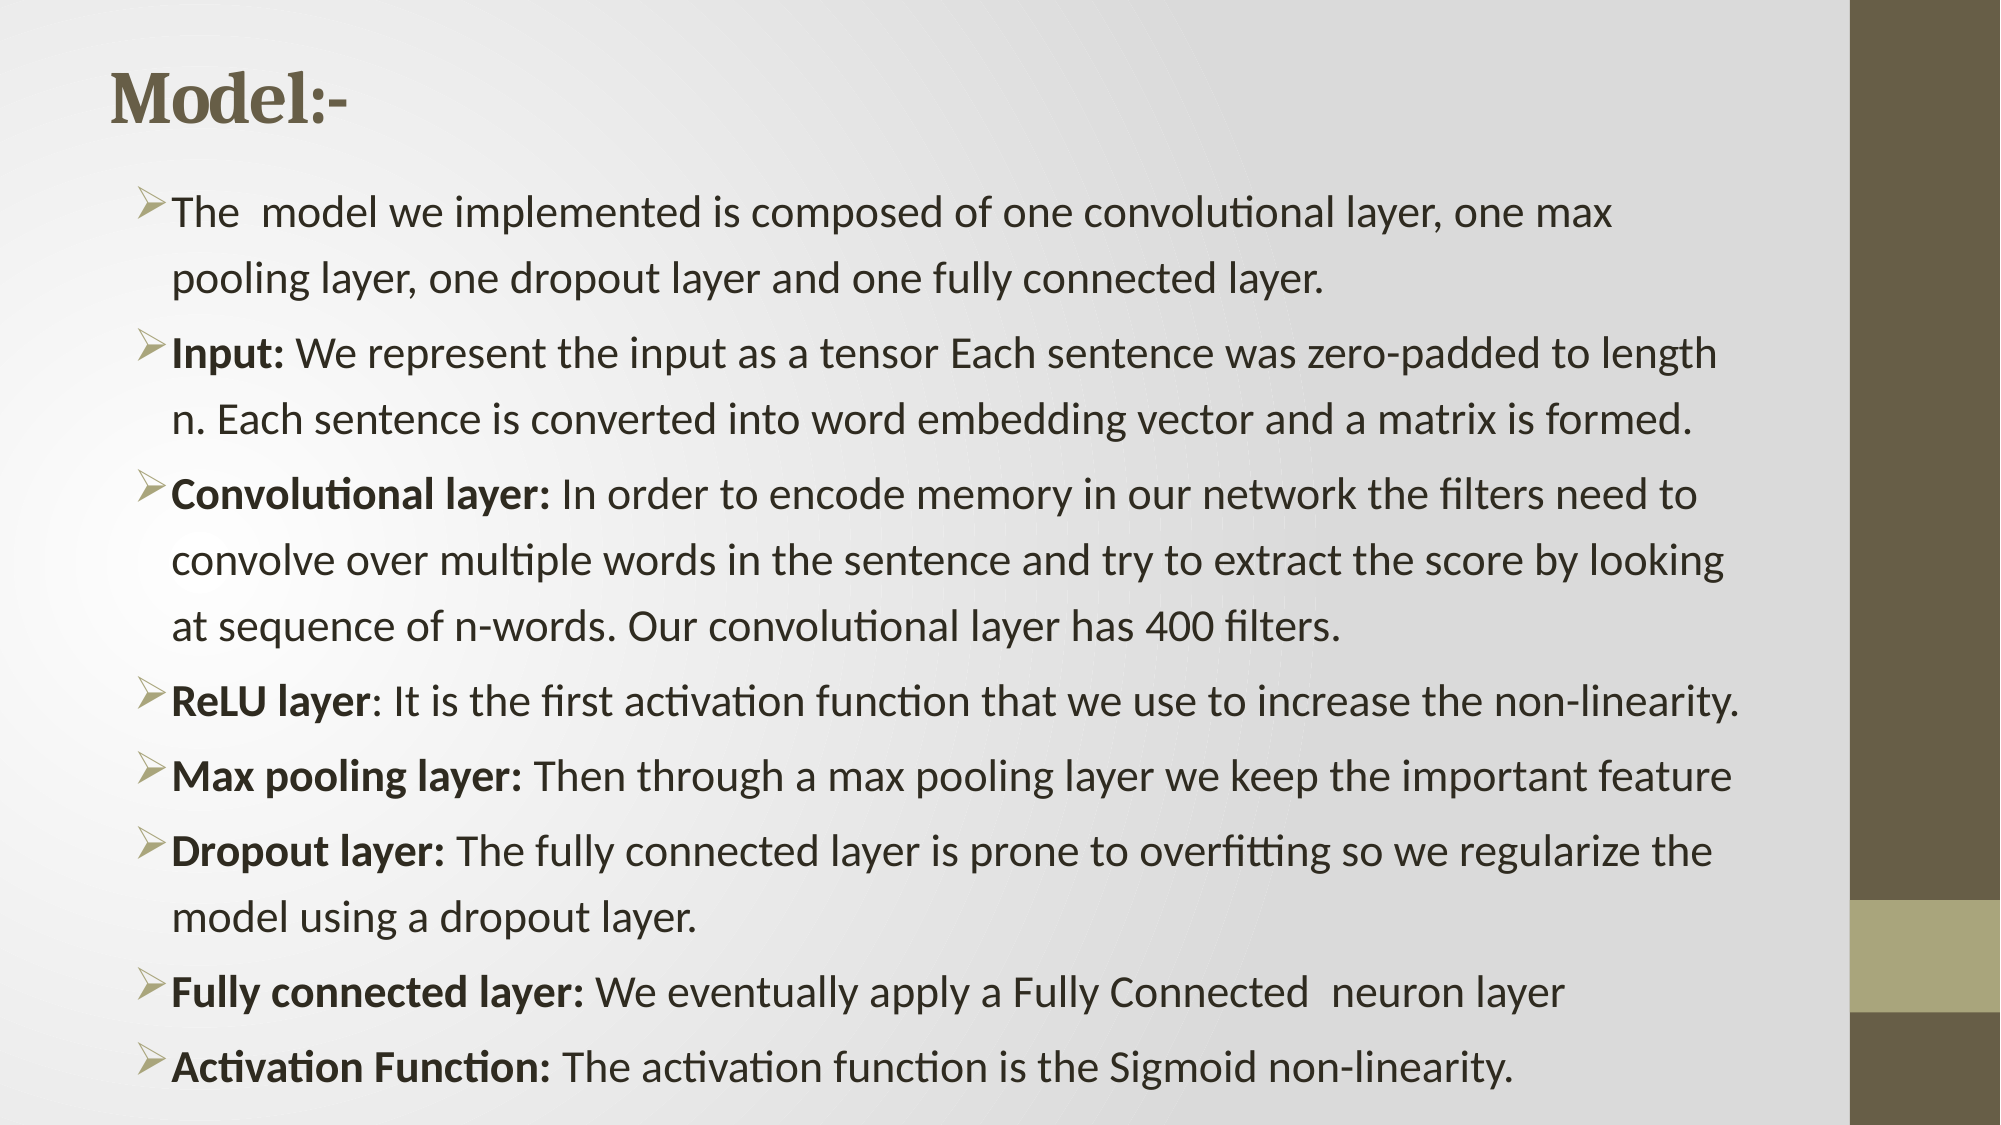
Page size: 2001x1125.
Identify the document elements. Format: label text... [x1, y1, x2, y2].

title Model:- [78, 23, 1745, 163]
list The model we implemented is composed of one convolutional layer, one max pooling layer, one dropout layer and one fully connected layer. Input: We represent the input as a tensor Each sentence was zero-padded to length n. Each sentence is converted into word embedding vector and a matrix is formed. Convolutional layer: In order to encode memory in our network the filters need to convolve over multiple words in the sentence and try to extract the score by looking at sequence of n-words. Our convolutional layer has 400 filters. ReLU layer: It is the first activation function that we use to increase the non-linearity. Max pooling layer: Then through a max pooling layer we keep the important feature Dropout layer: The fully connected layer is prone to overfitting so we regularize the model using a dropout layer. Fully connected layer: We eventually apply a Fully Connected neuron layer Activation Function: The activation function is the Sigmoid non-linearity. [99, 163, 1767, 1102]
